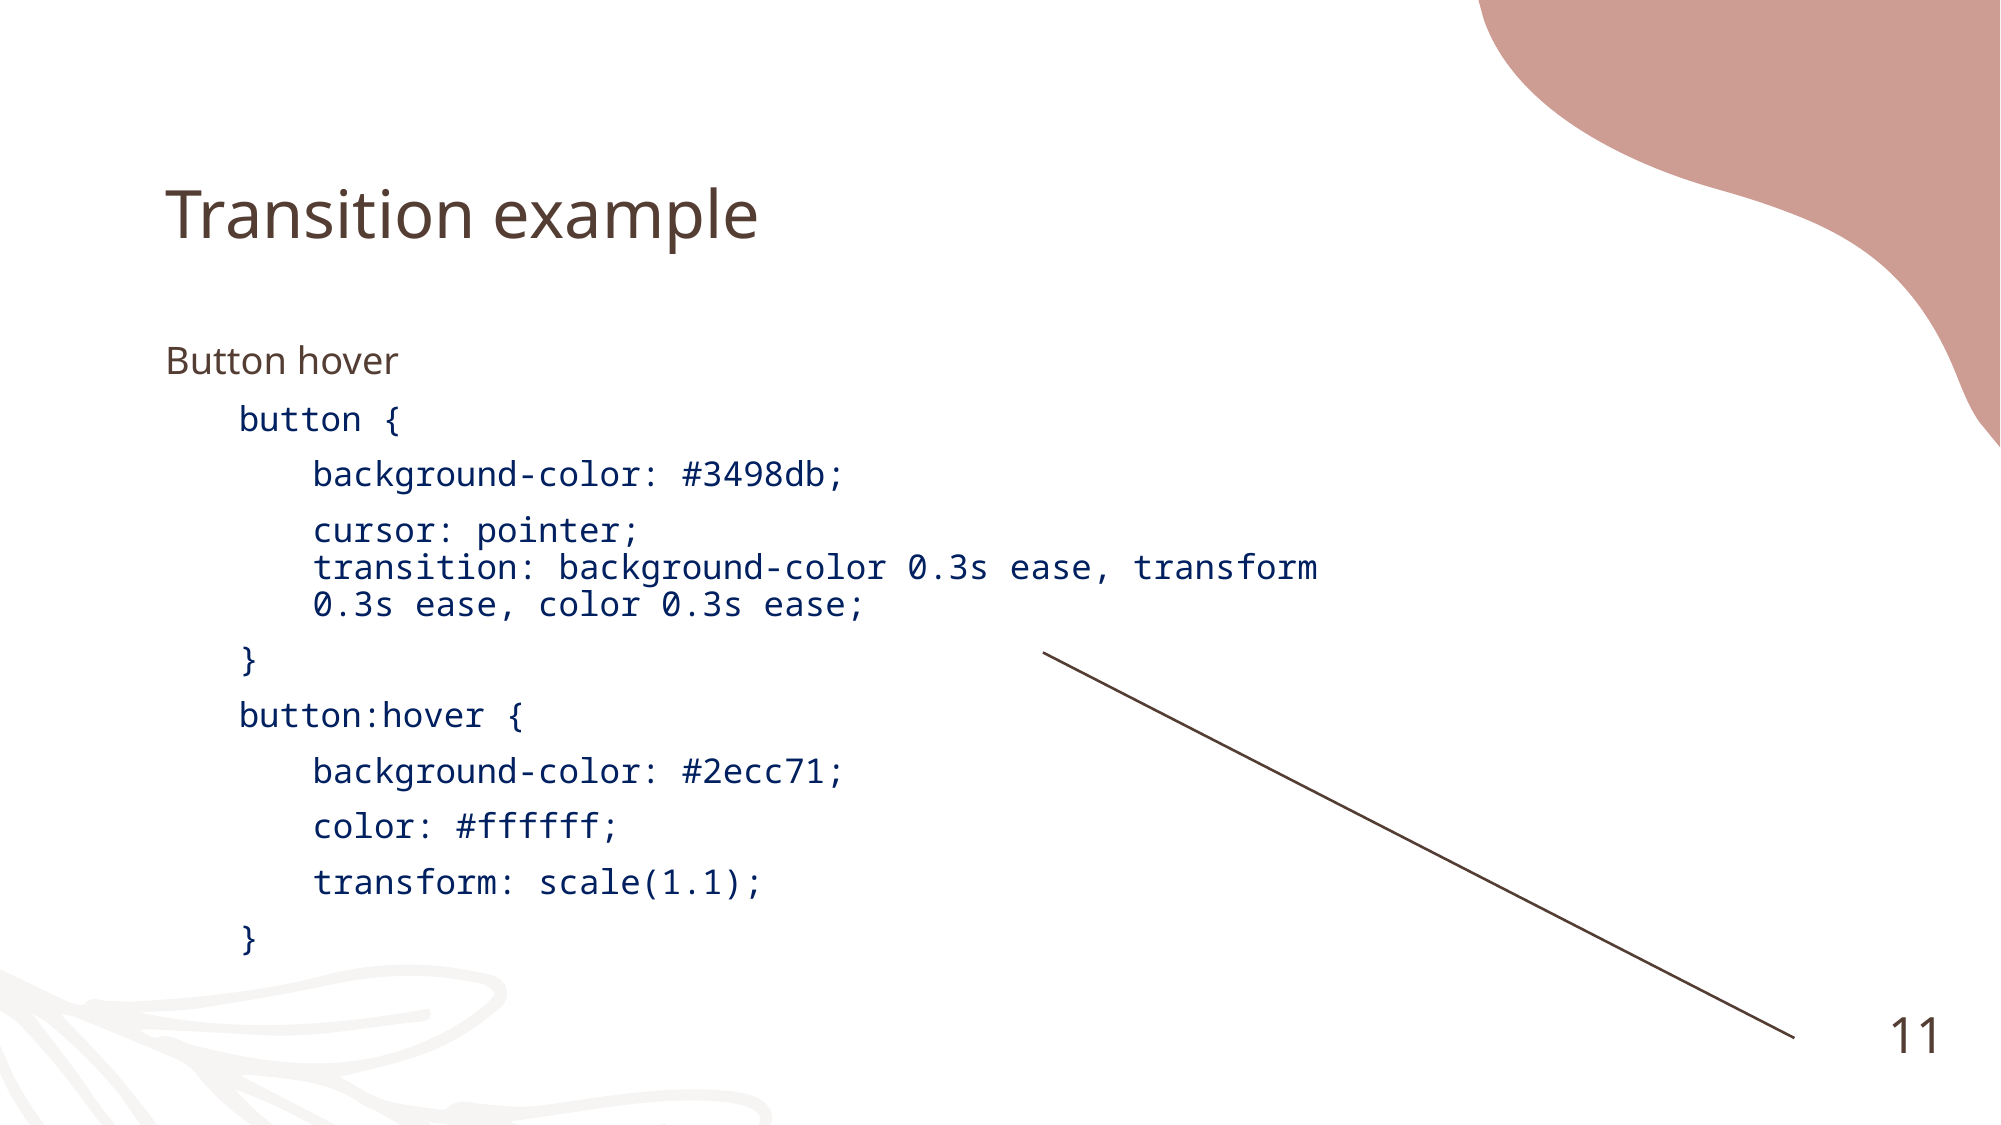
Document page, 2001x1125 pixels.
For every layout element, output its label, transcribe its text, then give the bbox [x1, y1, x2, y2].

list Button hover button { background-color: #3498db; cursor: pointer; transition: background-color 0.3s ease, transform 0.3s ease, color 0.3s ease; } button:hover { background-color: #2ecc71; color: #ffffff; transform: scale(1.1); } [150, 334, 1333, 971]
slide_number 11 [1862, 964, 1971, 1112]
title Transition example [150, 110, 1850, 261]
